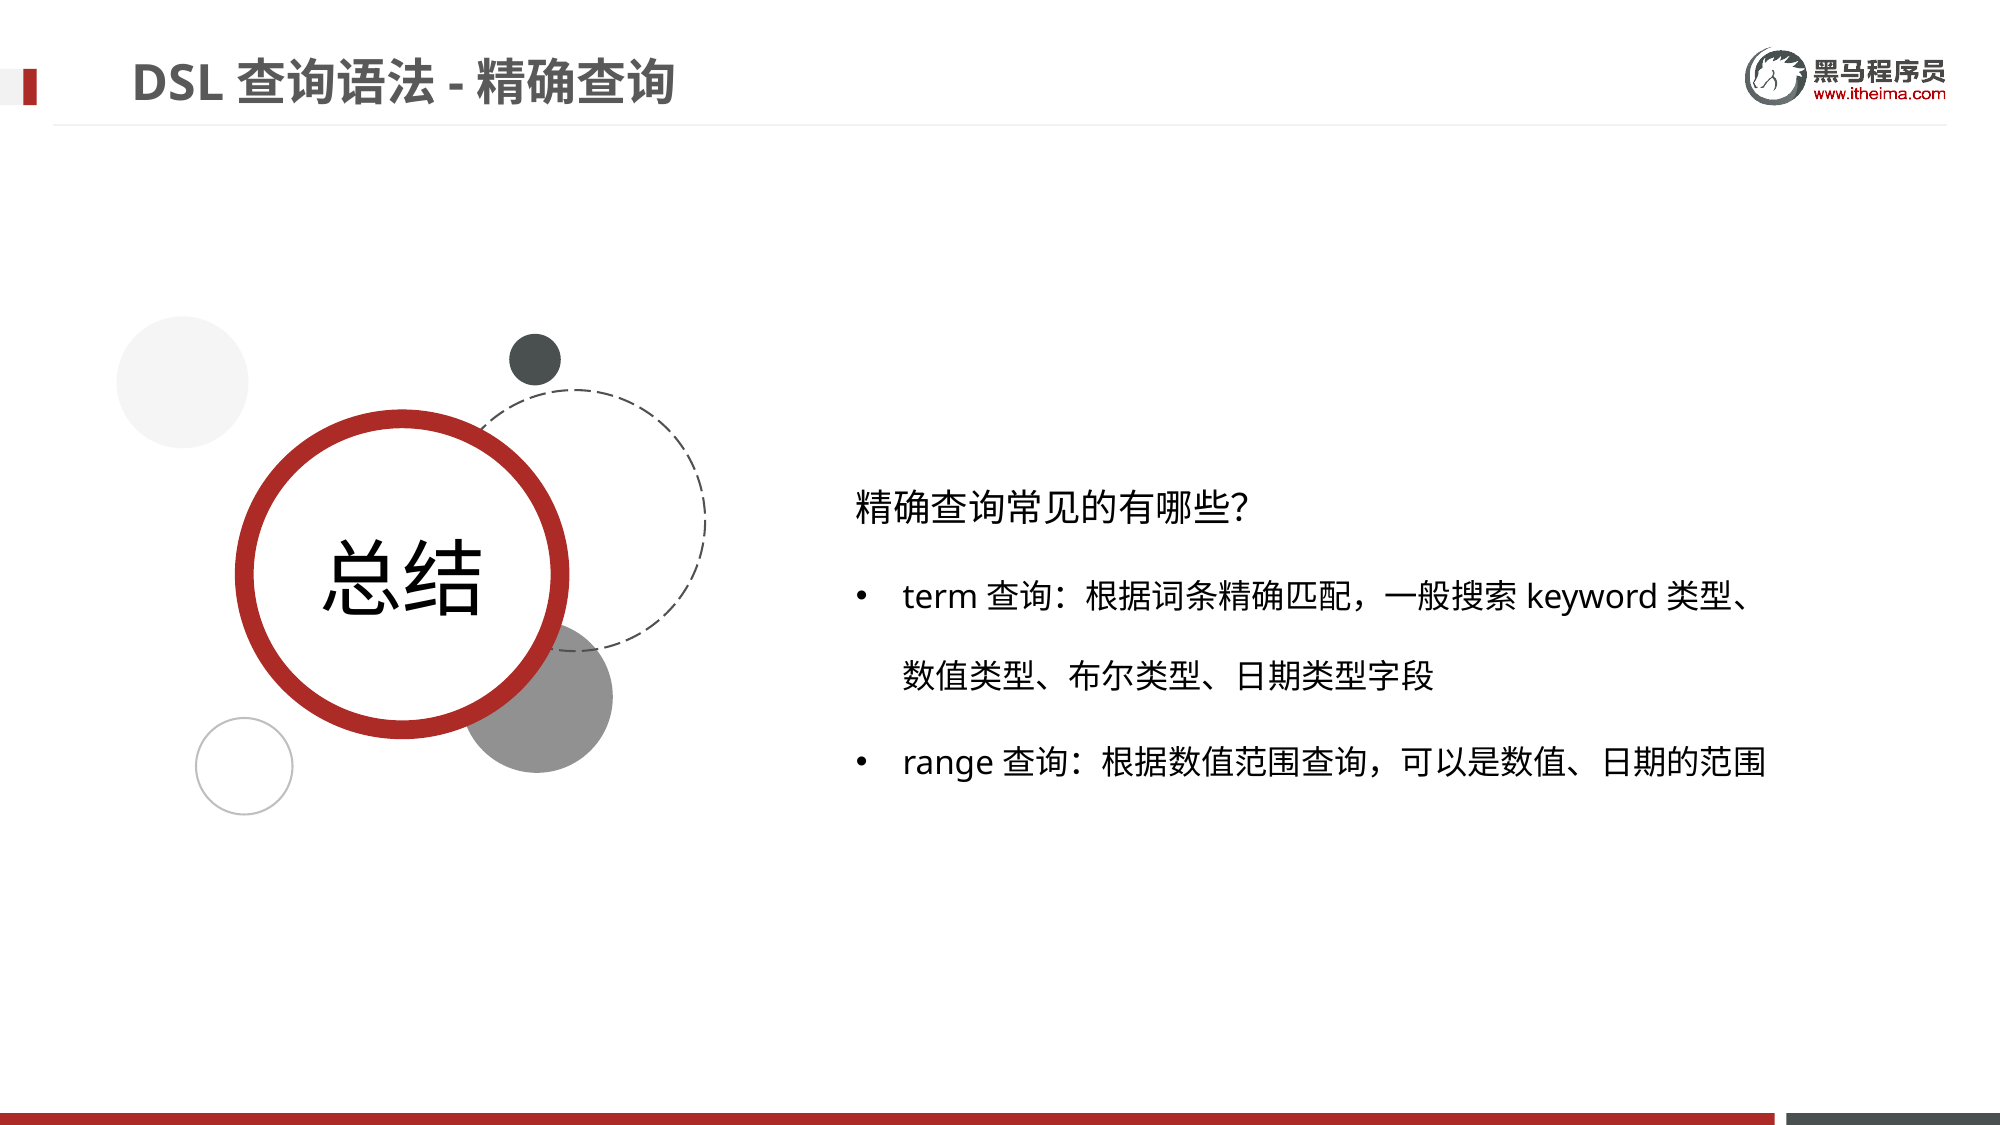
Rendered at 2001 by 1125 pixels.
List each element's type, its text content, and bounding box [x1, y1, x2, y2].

list 精确查询常见的有哪些？ term查询：根据词条精确匹配，一般搜索keyword类型、数值类型、布尔类型、日期类型字段 range查询：根据数值范围查询，可以是数值、日期的范围 [841, 239, 1786, 980]
title DSL查询语法-精确查询 [116, 38, 1556, 124]
picture [1744, 46, 1946, 106]
